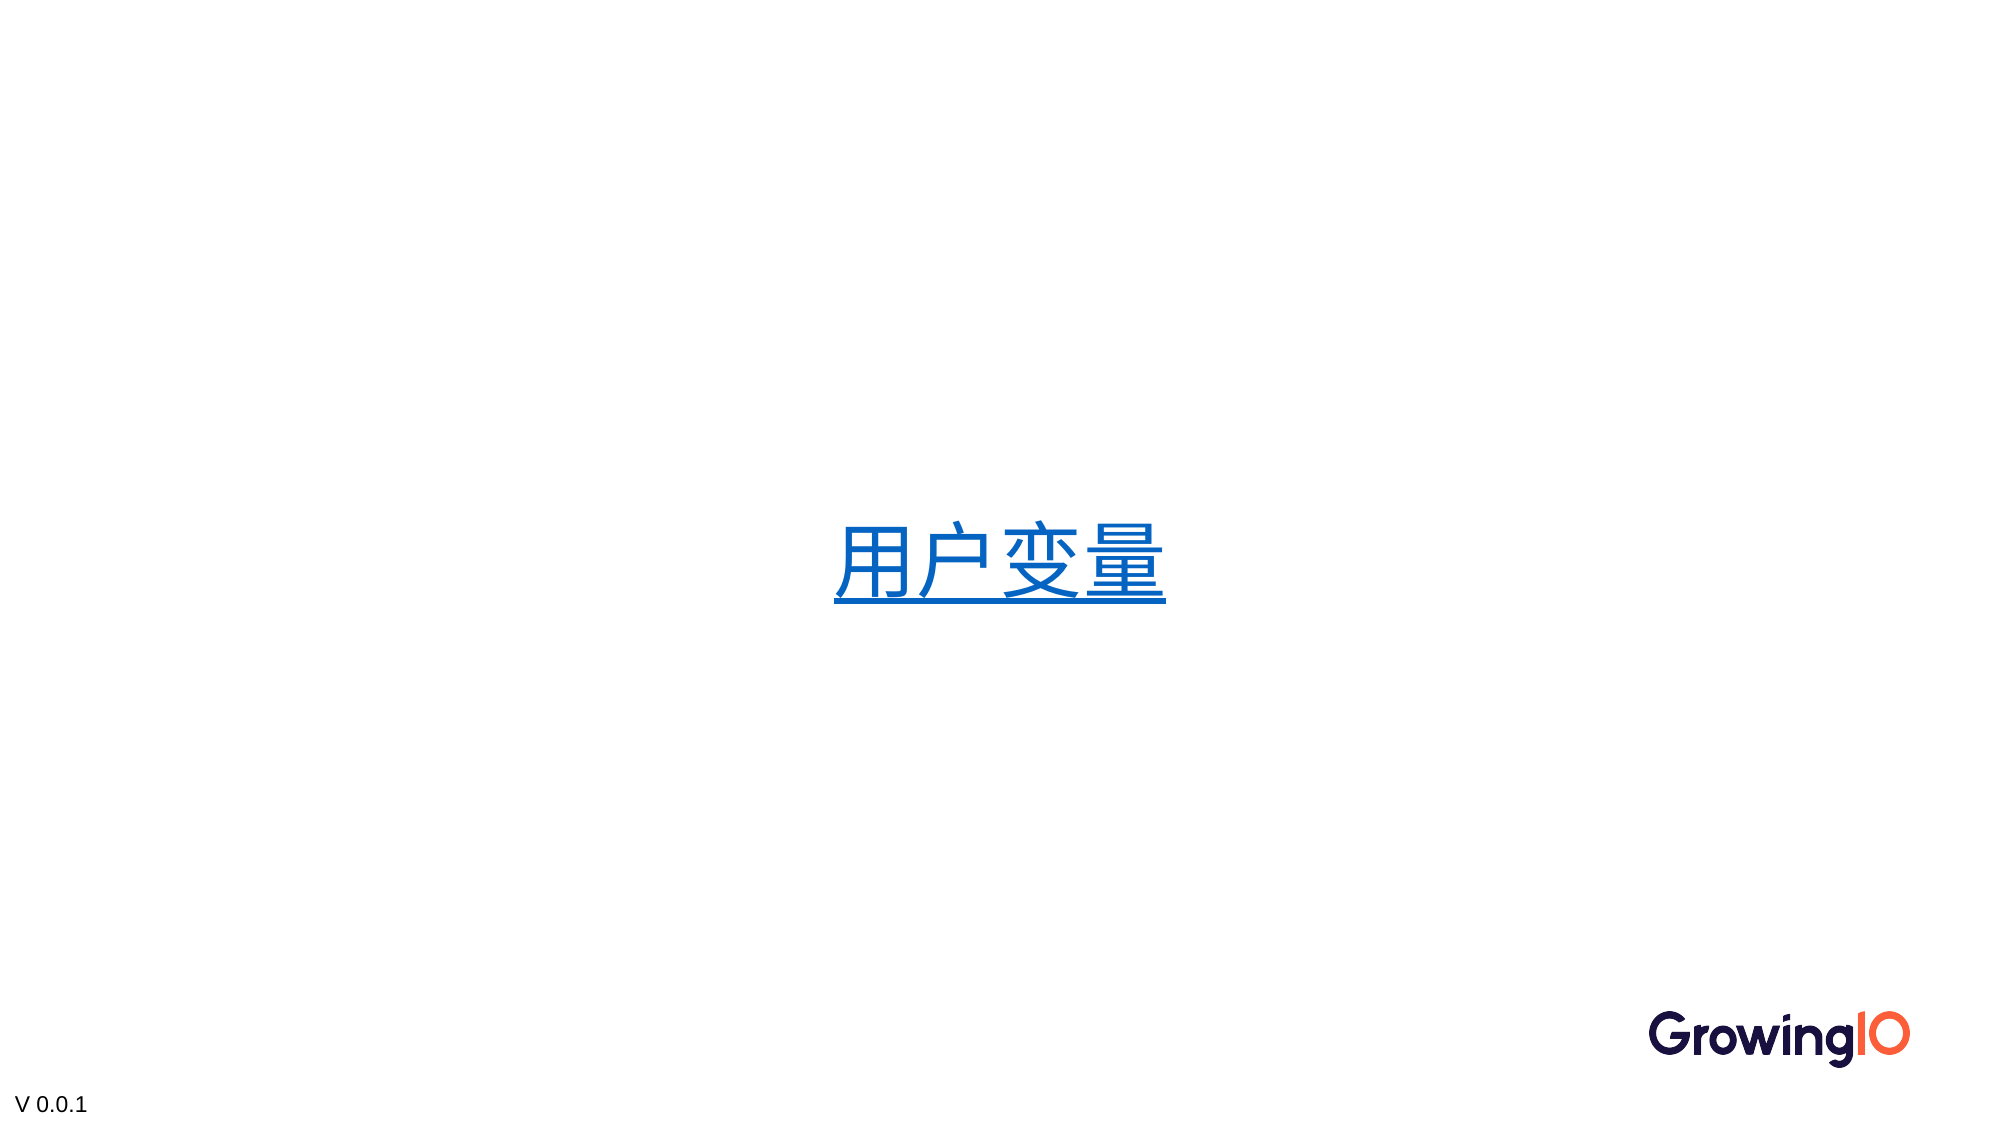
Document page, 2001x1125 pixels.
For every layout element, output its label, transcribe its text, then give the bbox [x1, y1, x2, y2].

text_box V 0.0.1 [0, 1082, 144, 1125]
title 用户变量 [819, 504, 1181, 621]
picture [1649, 1011, 1910, 1068]
